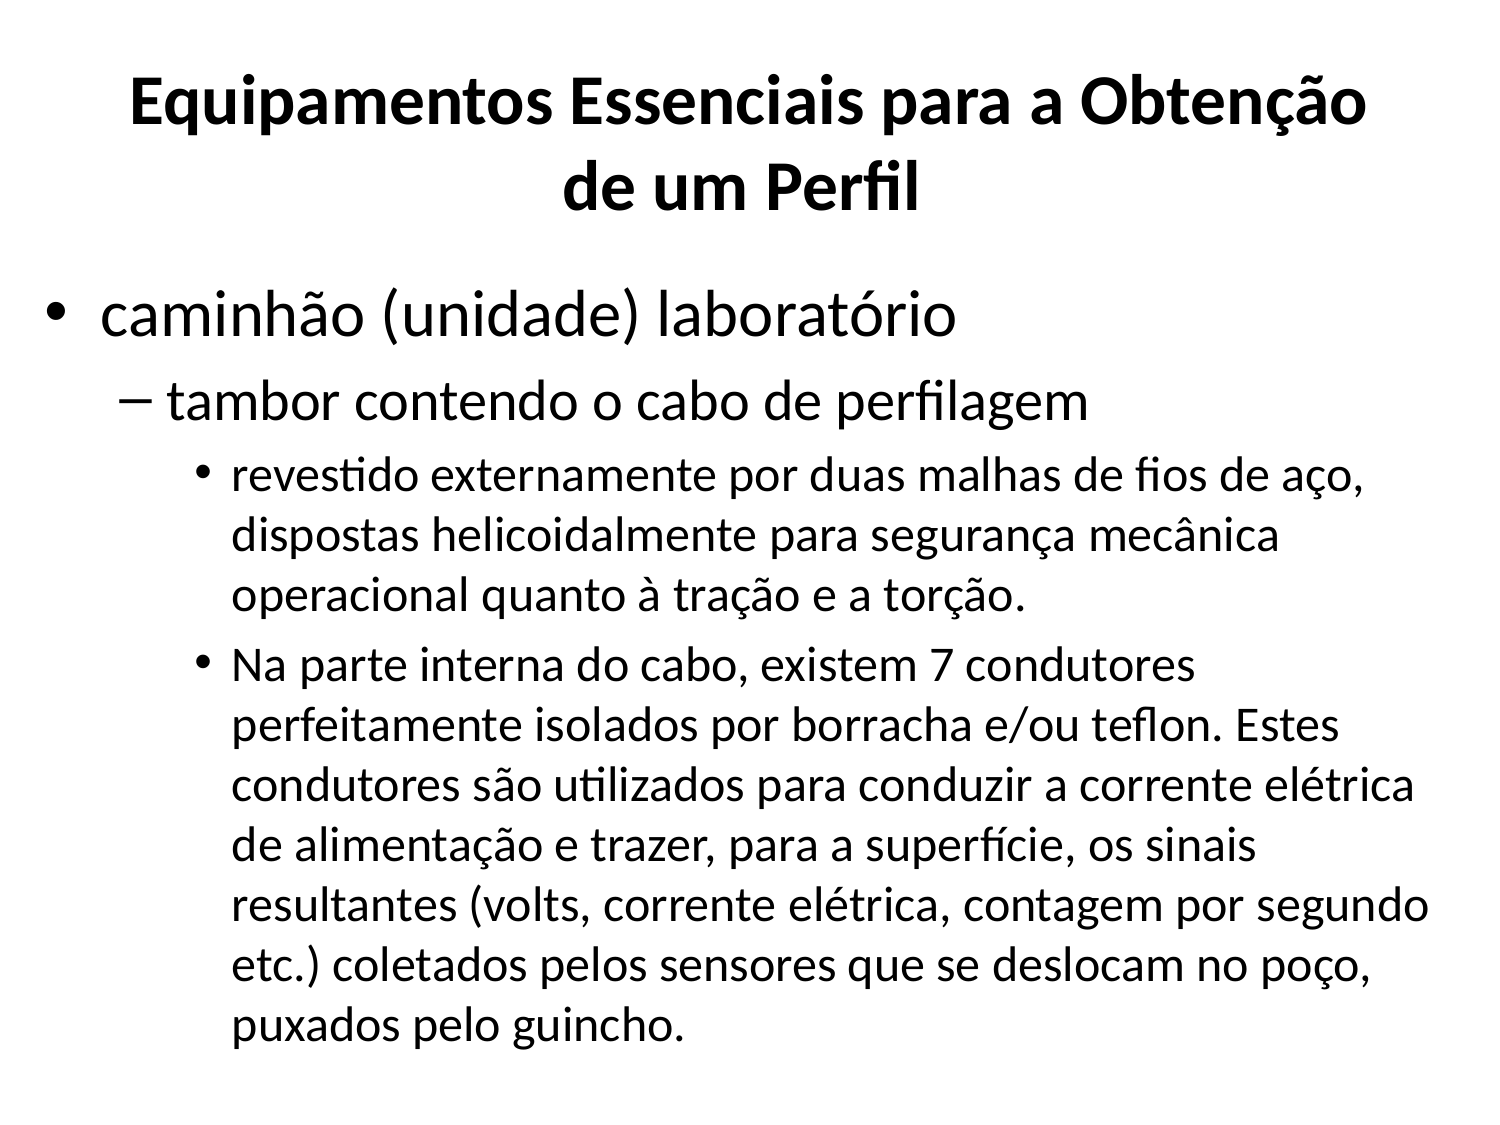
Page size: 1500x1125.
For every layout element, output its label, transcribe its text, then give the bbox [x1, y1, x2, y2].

list caminhão (unidade) laboratório tambor contendo o cabo de perfilagem revestido externamente por duas malhas de fios de aço, dispostas helicoidalmente para segurança mecânica operacional quanto à tração e a torção. Na parte interna do cabo, existem 7 condutores perfeitamente isolados por borracha e/ou teflon. Estes condutores são utilizados para conduzir a corrente elétrica de alimentação e trazer, para a superfície, os sinais resultantes (volts, corrente elétrica, contagem por segundo etc.) coletados pelos sensores que se deslocam no poço, puxados pelo guincho. [29, 262, 1471, 1094]
title Equipamentos Essenciais para a Obtenção de um Perfil [75, 45, 1425, 233]
